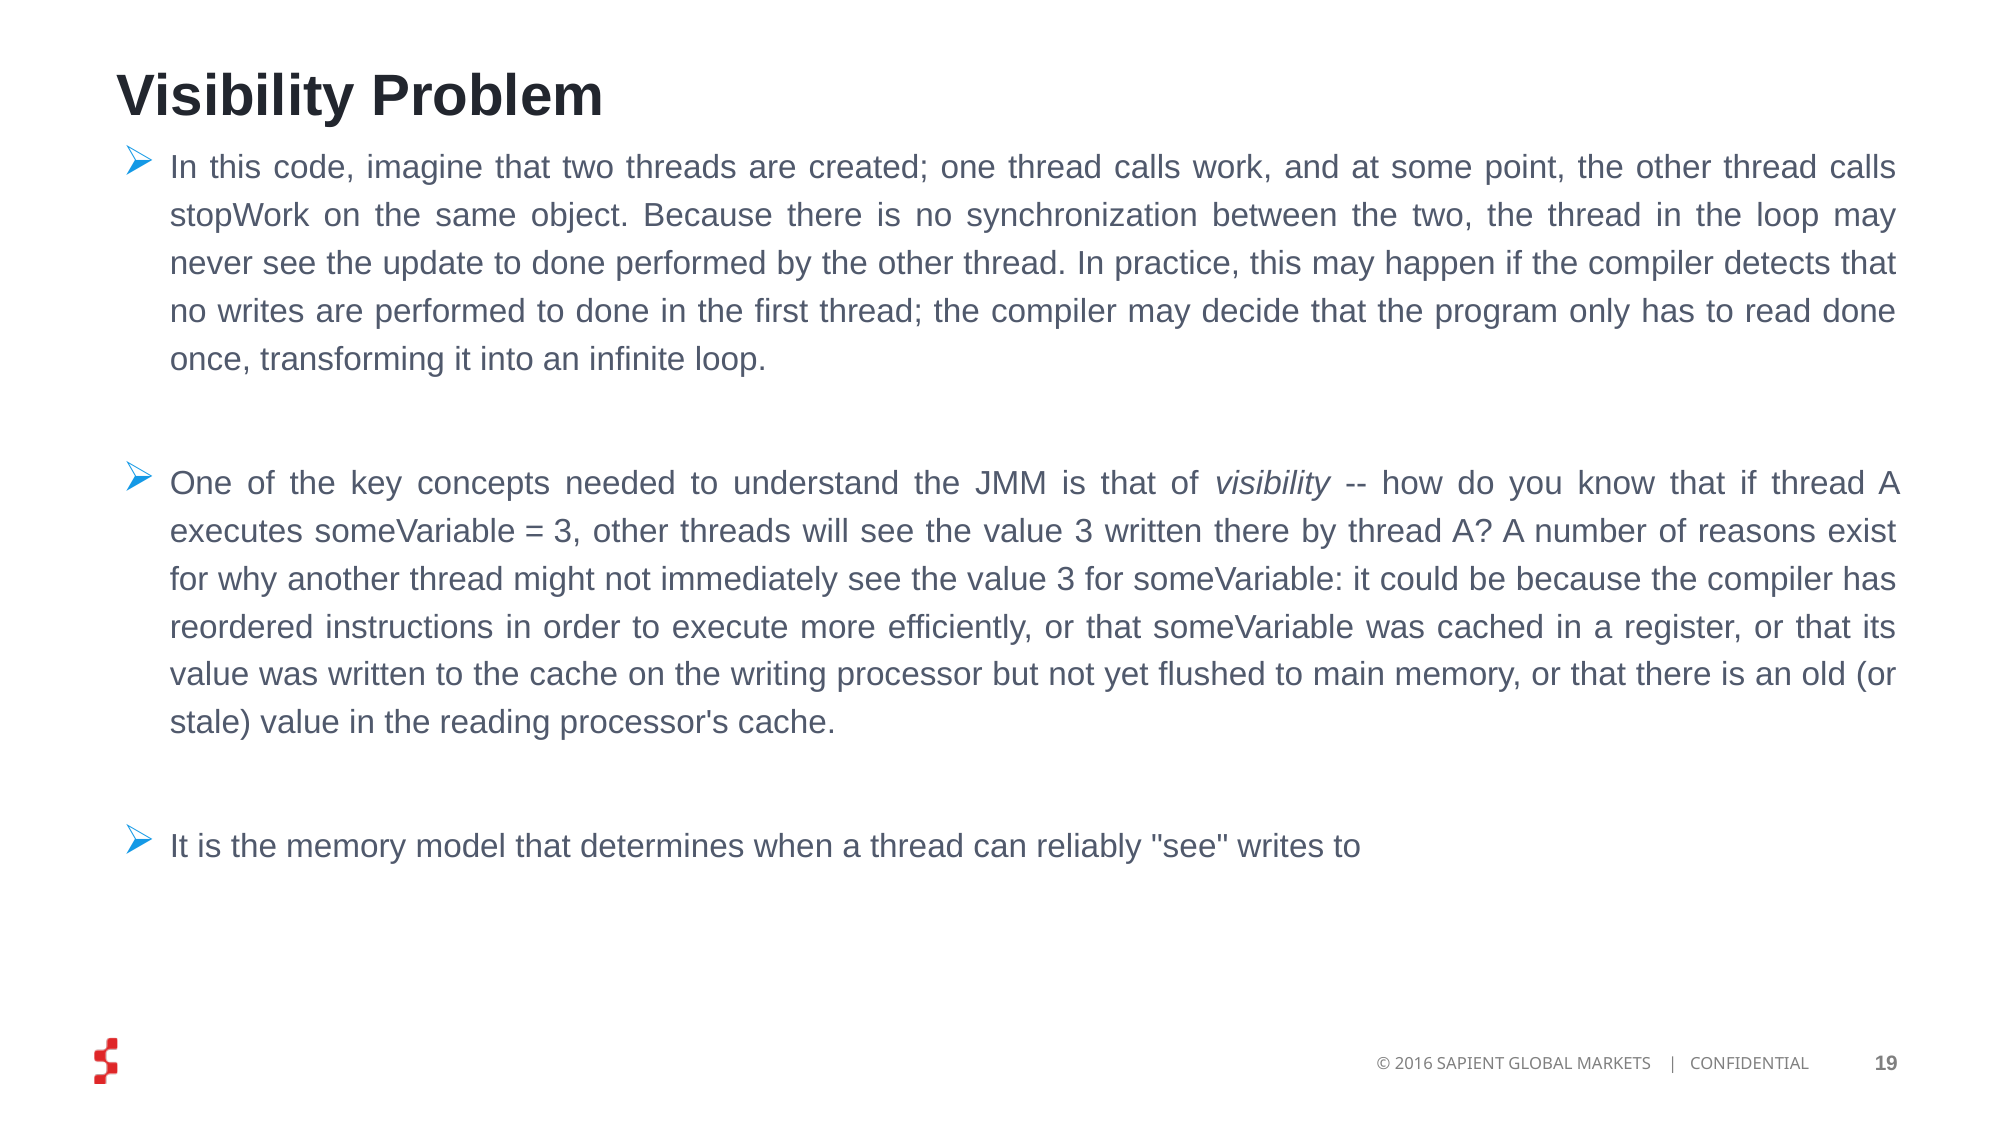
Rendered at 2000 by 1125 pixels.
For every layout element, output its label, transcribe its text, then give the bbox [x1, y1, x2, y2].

title Visibility Problem [116, 50, 1967, 150]
list In this code, imagine that two threads are created; one thread calls work, and at some point, the other thread calls stopWork on the same object. Because there is no synchronization between the two, the thread in the loop may never see the update to done performed by the other thread. In practice, this may happen if the compiler detects that no writes are performed to done in the first thread; the compiler may decide that the program only has to read done once, transforming it into an infinite loop. One of the key concepts needed to understand the JMM is that of visibility -- how do you know that if thread A executes someVariable = 3, other threads will see the value 3 written there by thread A? A number of reasons exist for why another thread might not immediately see the value 3 for someVariable: it could be because the compiler has reordered instructions in order to execute more efficiently, or that someVariable was cached in a register, or that its value was written to the cache on the writing processor but not yet flushed to main memory, or that there is an old (or stale) value in the reading processor's cache. It is the memory model that determines when a thread can reliably "see" writes to [116, 137, 1900, 1038]
